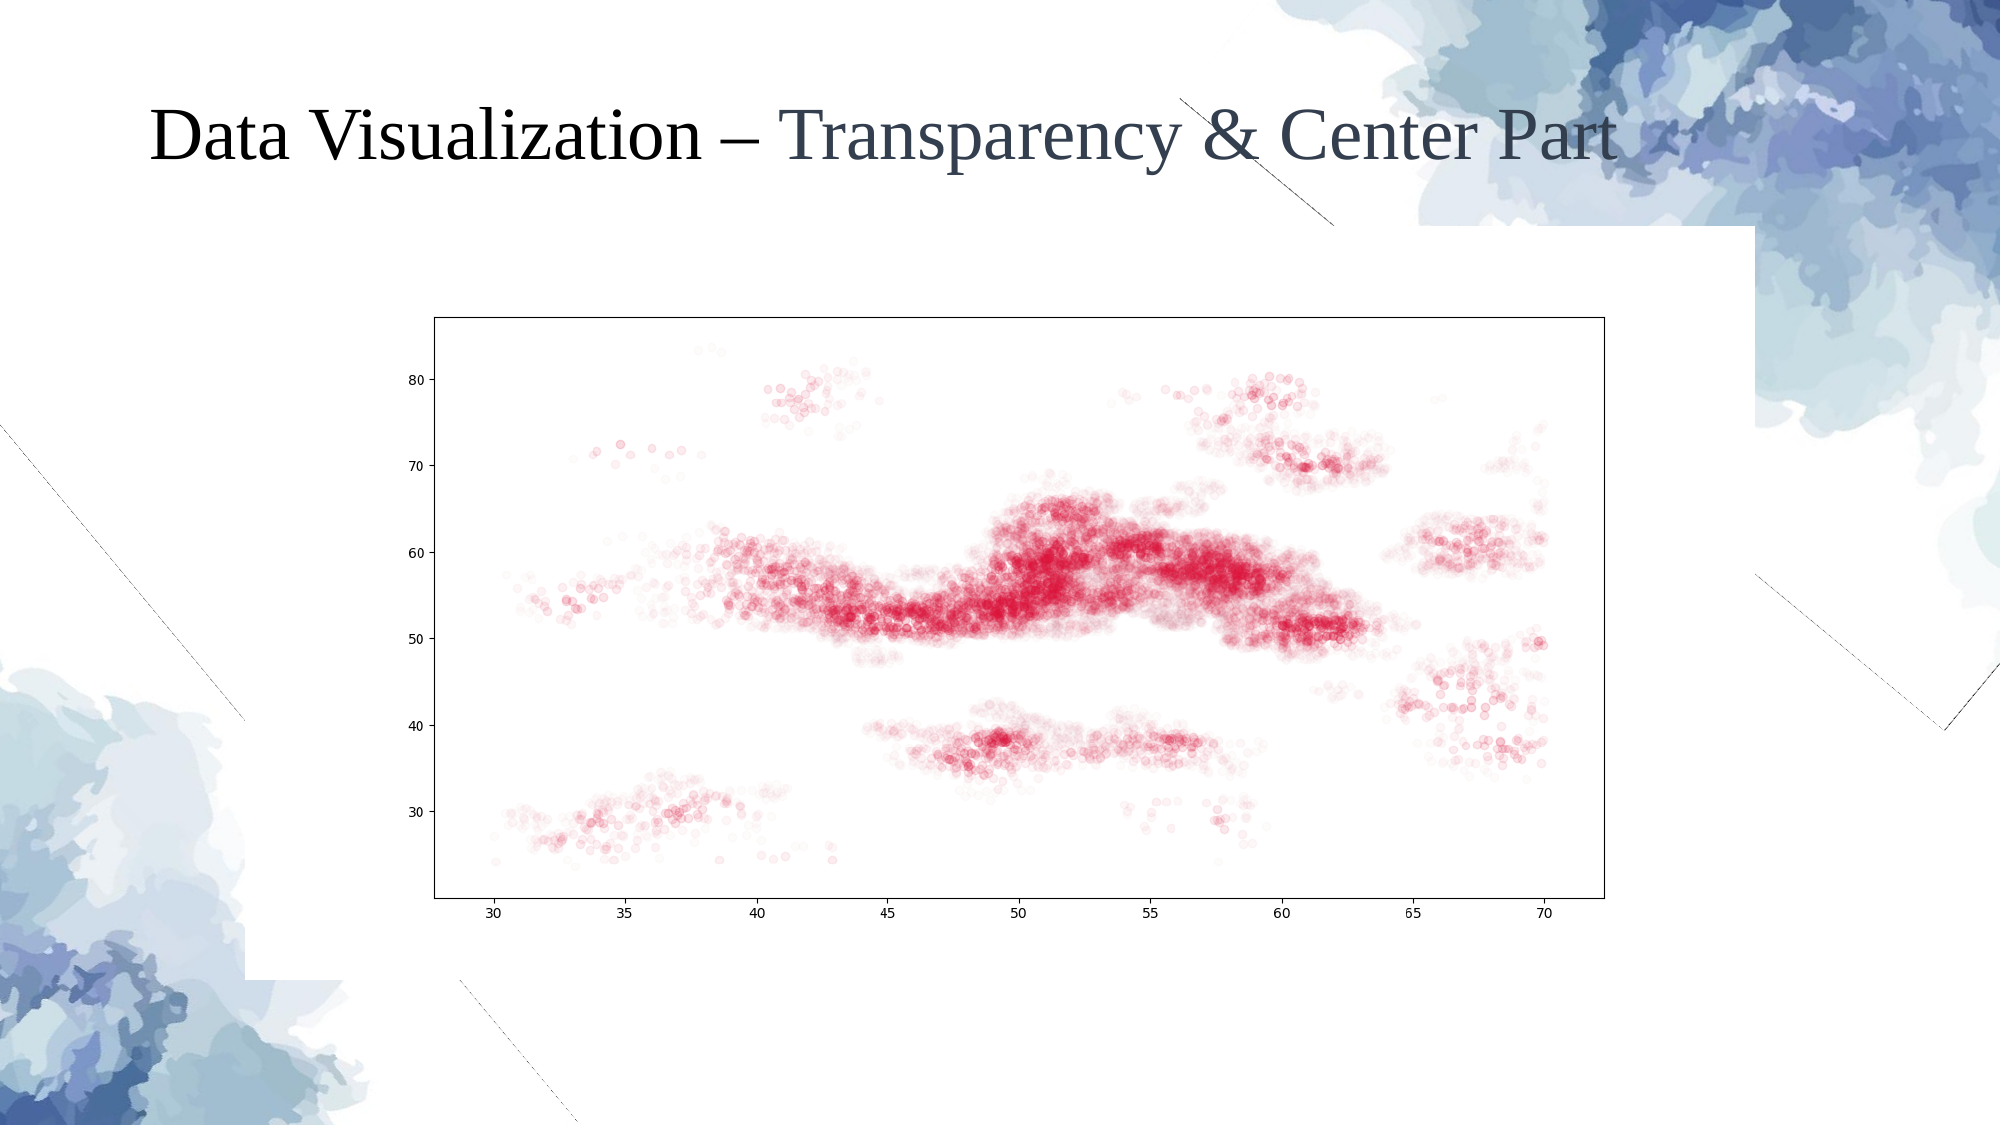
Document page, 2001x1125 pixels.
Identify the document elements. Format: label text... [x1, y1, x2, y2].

picture [0, 0, 2000, 1125]
text_box Data Visualization – Transparency & Center Part [134, 77, 1256, 182]
